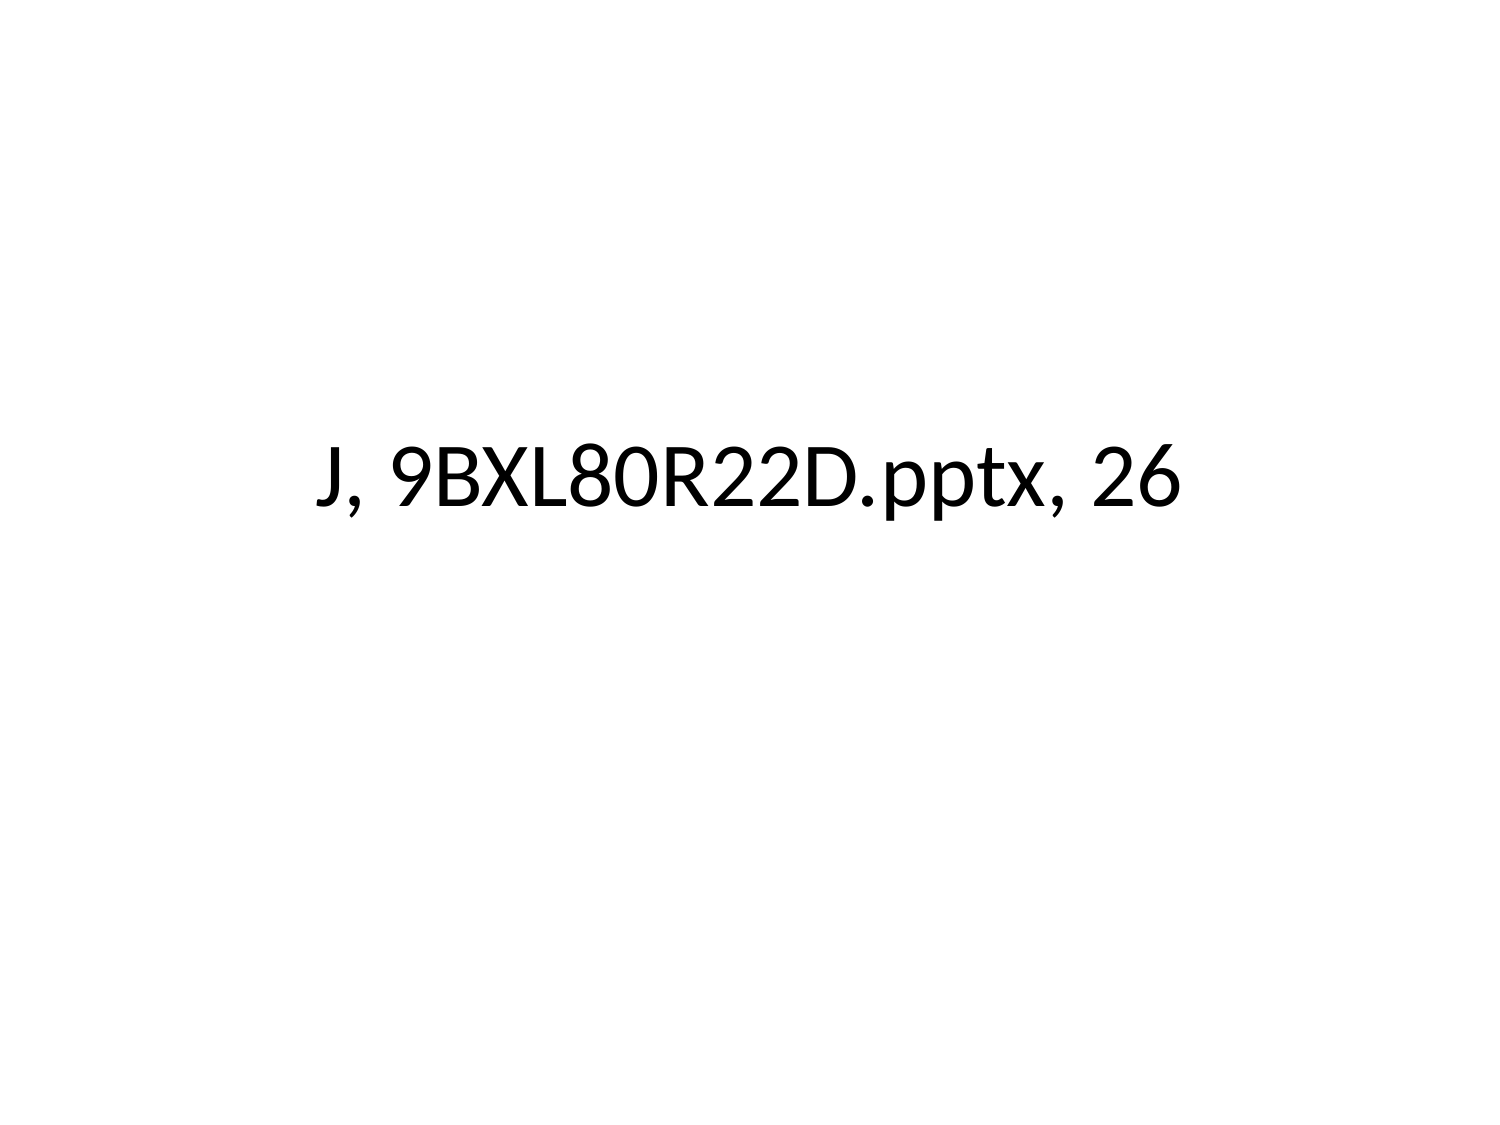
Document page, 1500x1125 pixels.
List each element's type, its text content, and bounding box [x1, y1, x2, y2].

title J, 9BXL80R22D.pptx, 26 [112, 349, 1388, 591]
